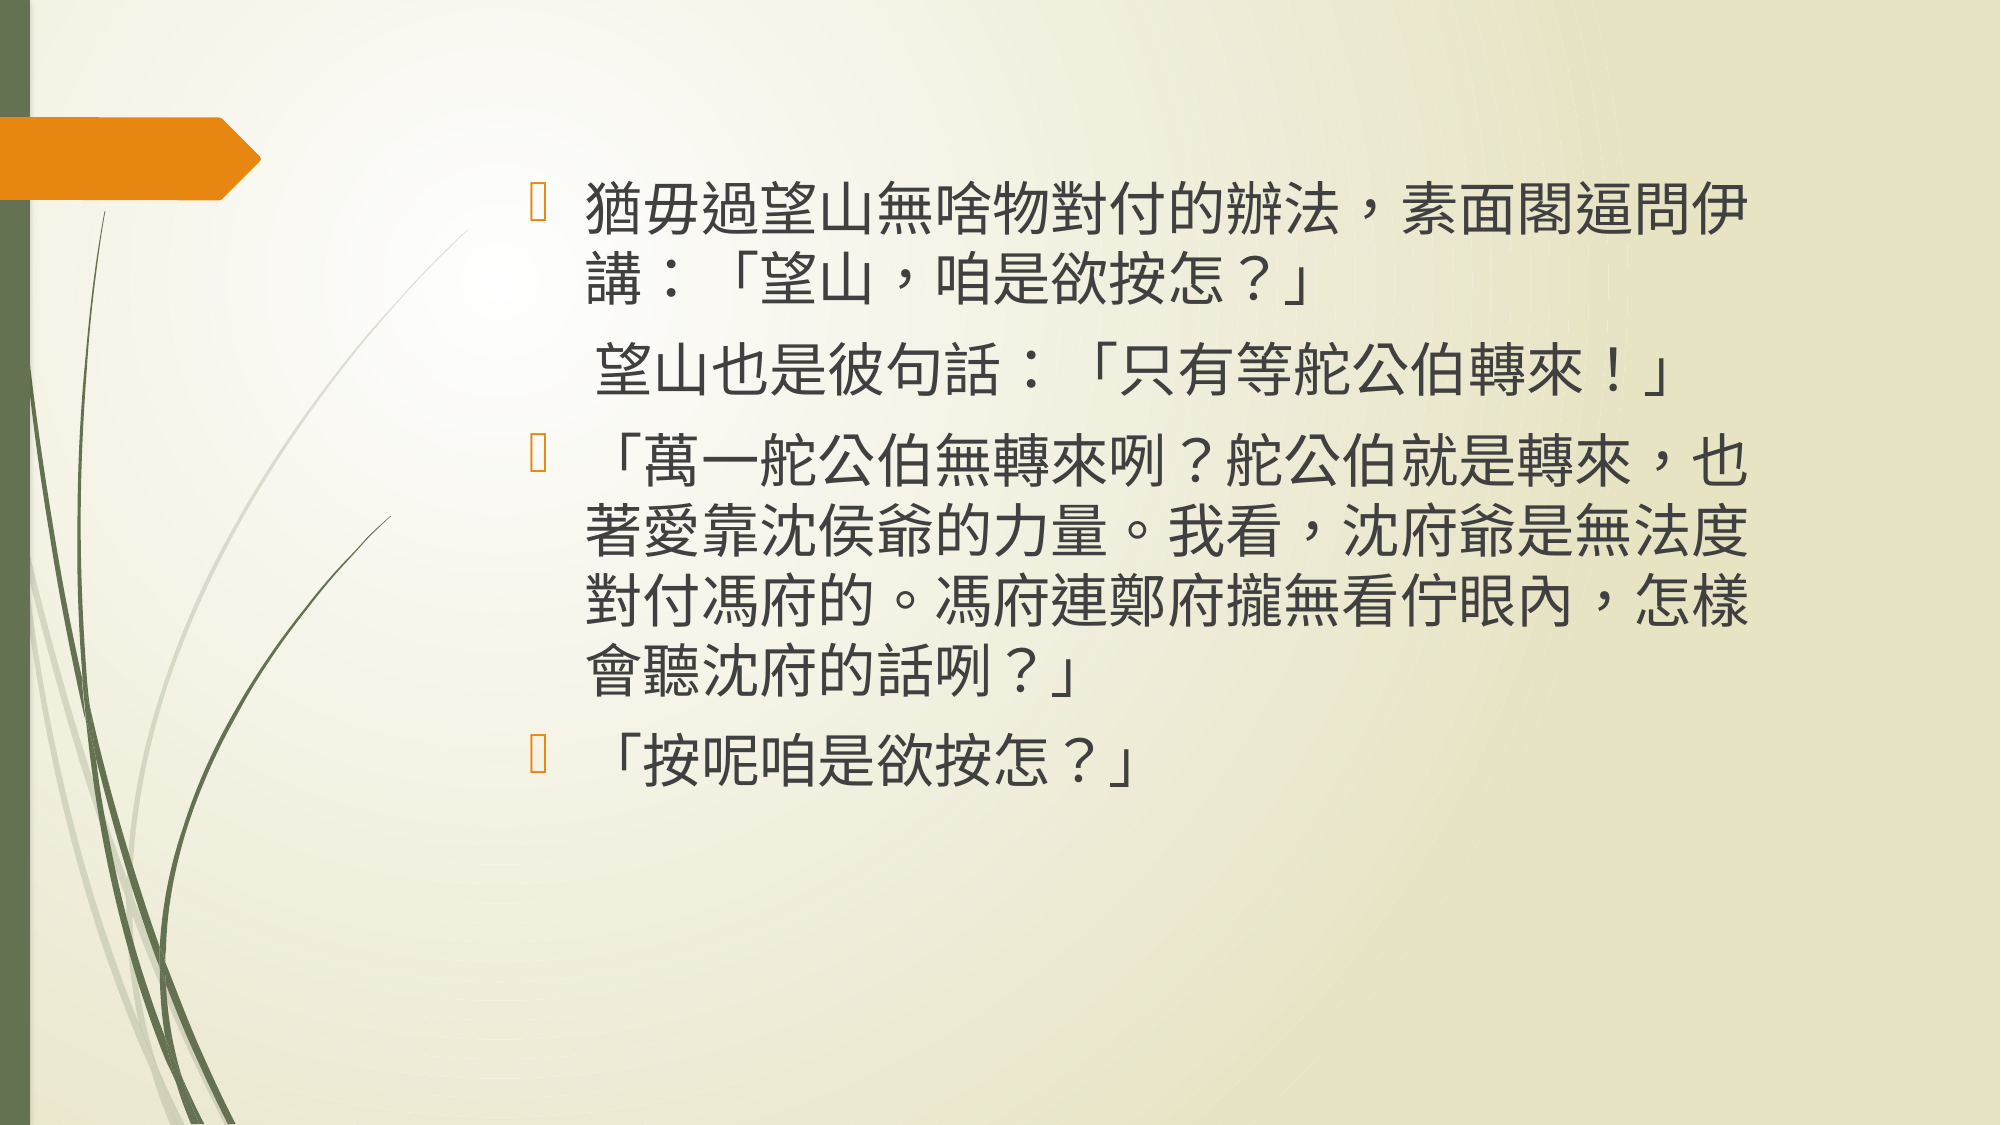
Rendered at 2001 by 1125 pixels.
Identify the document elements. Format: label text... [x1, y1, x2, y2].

list 猶毋過望山無啥物對付的辦法，素面閣逼問伊講：「望山，咱是欲按怎？」 望山也是彼句話：「只有等舵公伯轉來！」 「萬一舵公伯無轉來咧？舵公伯就是轉來，也著愛靠沈侯爺的力量。我看，沈府爺是無法度對付馮府的。馮府連鄭府攏無看佇眼內，怎樣會聽沈府的話咧？」 「按呢咱是欲按怎？」 [513, 164, 1798, 968]
